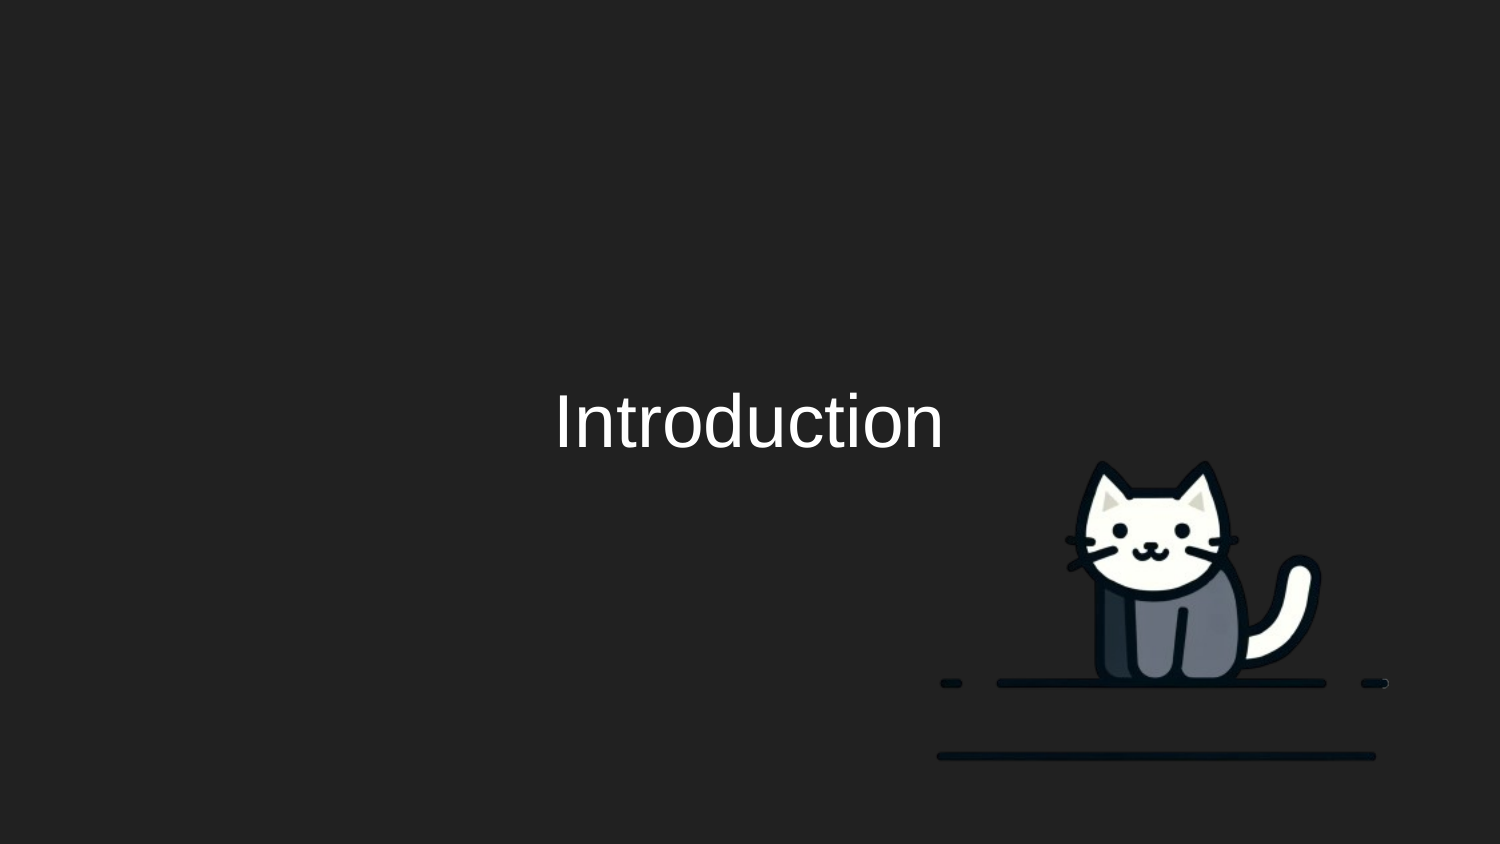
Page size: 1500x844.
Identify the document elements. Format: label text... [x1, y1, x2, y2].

title Introduction [51, 352, 828, 491]
picture [833, 177, 1500, 844]
